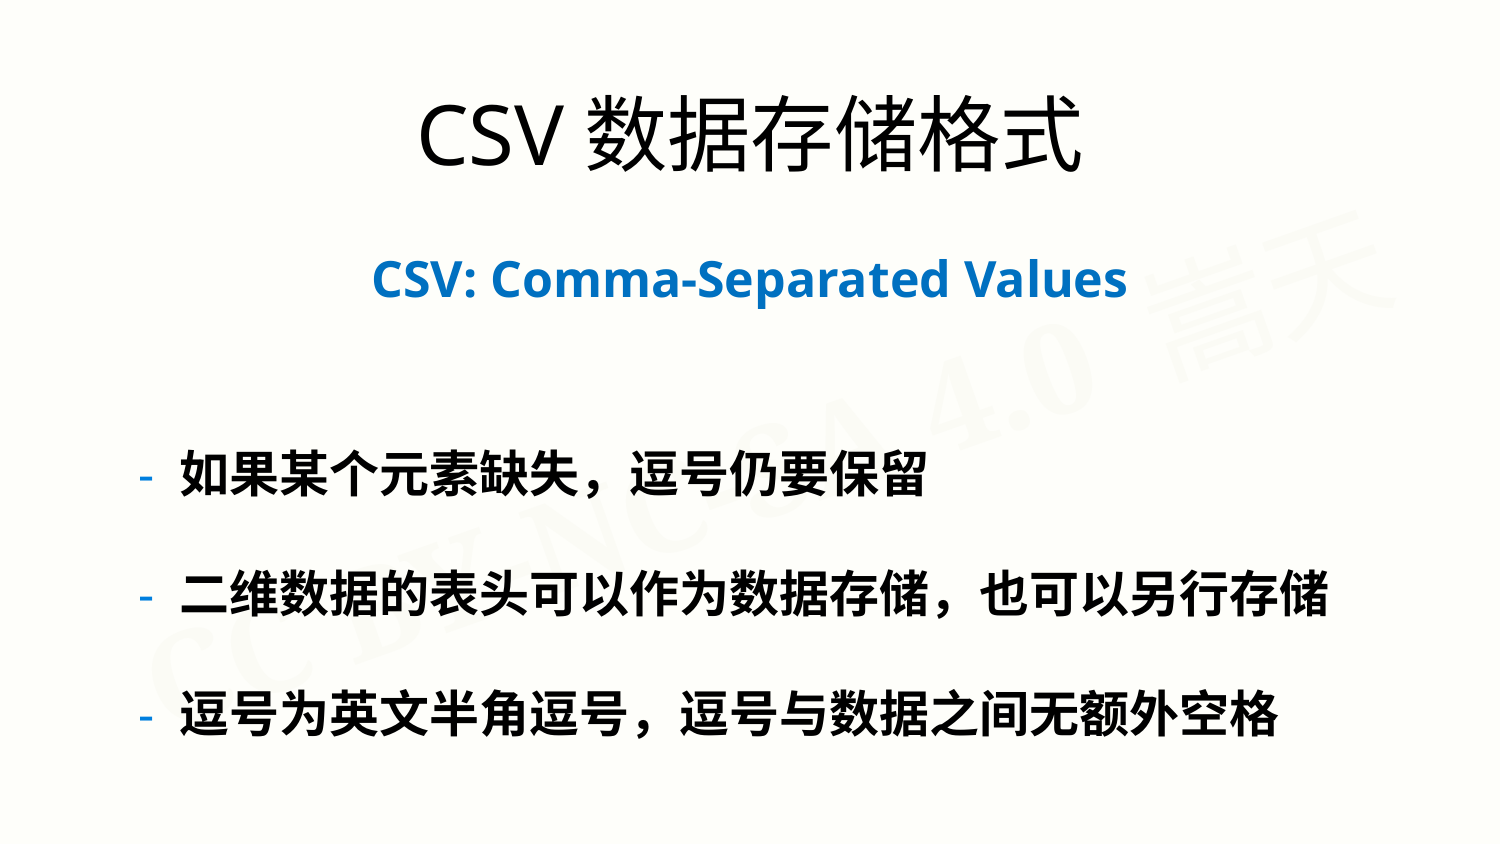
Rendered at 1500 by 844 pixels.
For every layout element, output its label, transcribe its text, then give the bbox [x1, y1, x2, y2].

text_box - 如果某个元素缺失，逗号仍要保留 - 二维数据的表头可以作为数据存储，也可以另行存储 - 逗号为英文半角逗号，逗号与数据之间无额外空格 [123, 374, 1424, 750]
text_box CSV数据存储格式 [0, 79, 1500, 210]
text_box CSV: Comma-Separated Values [0, 210, 1500, 316]
